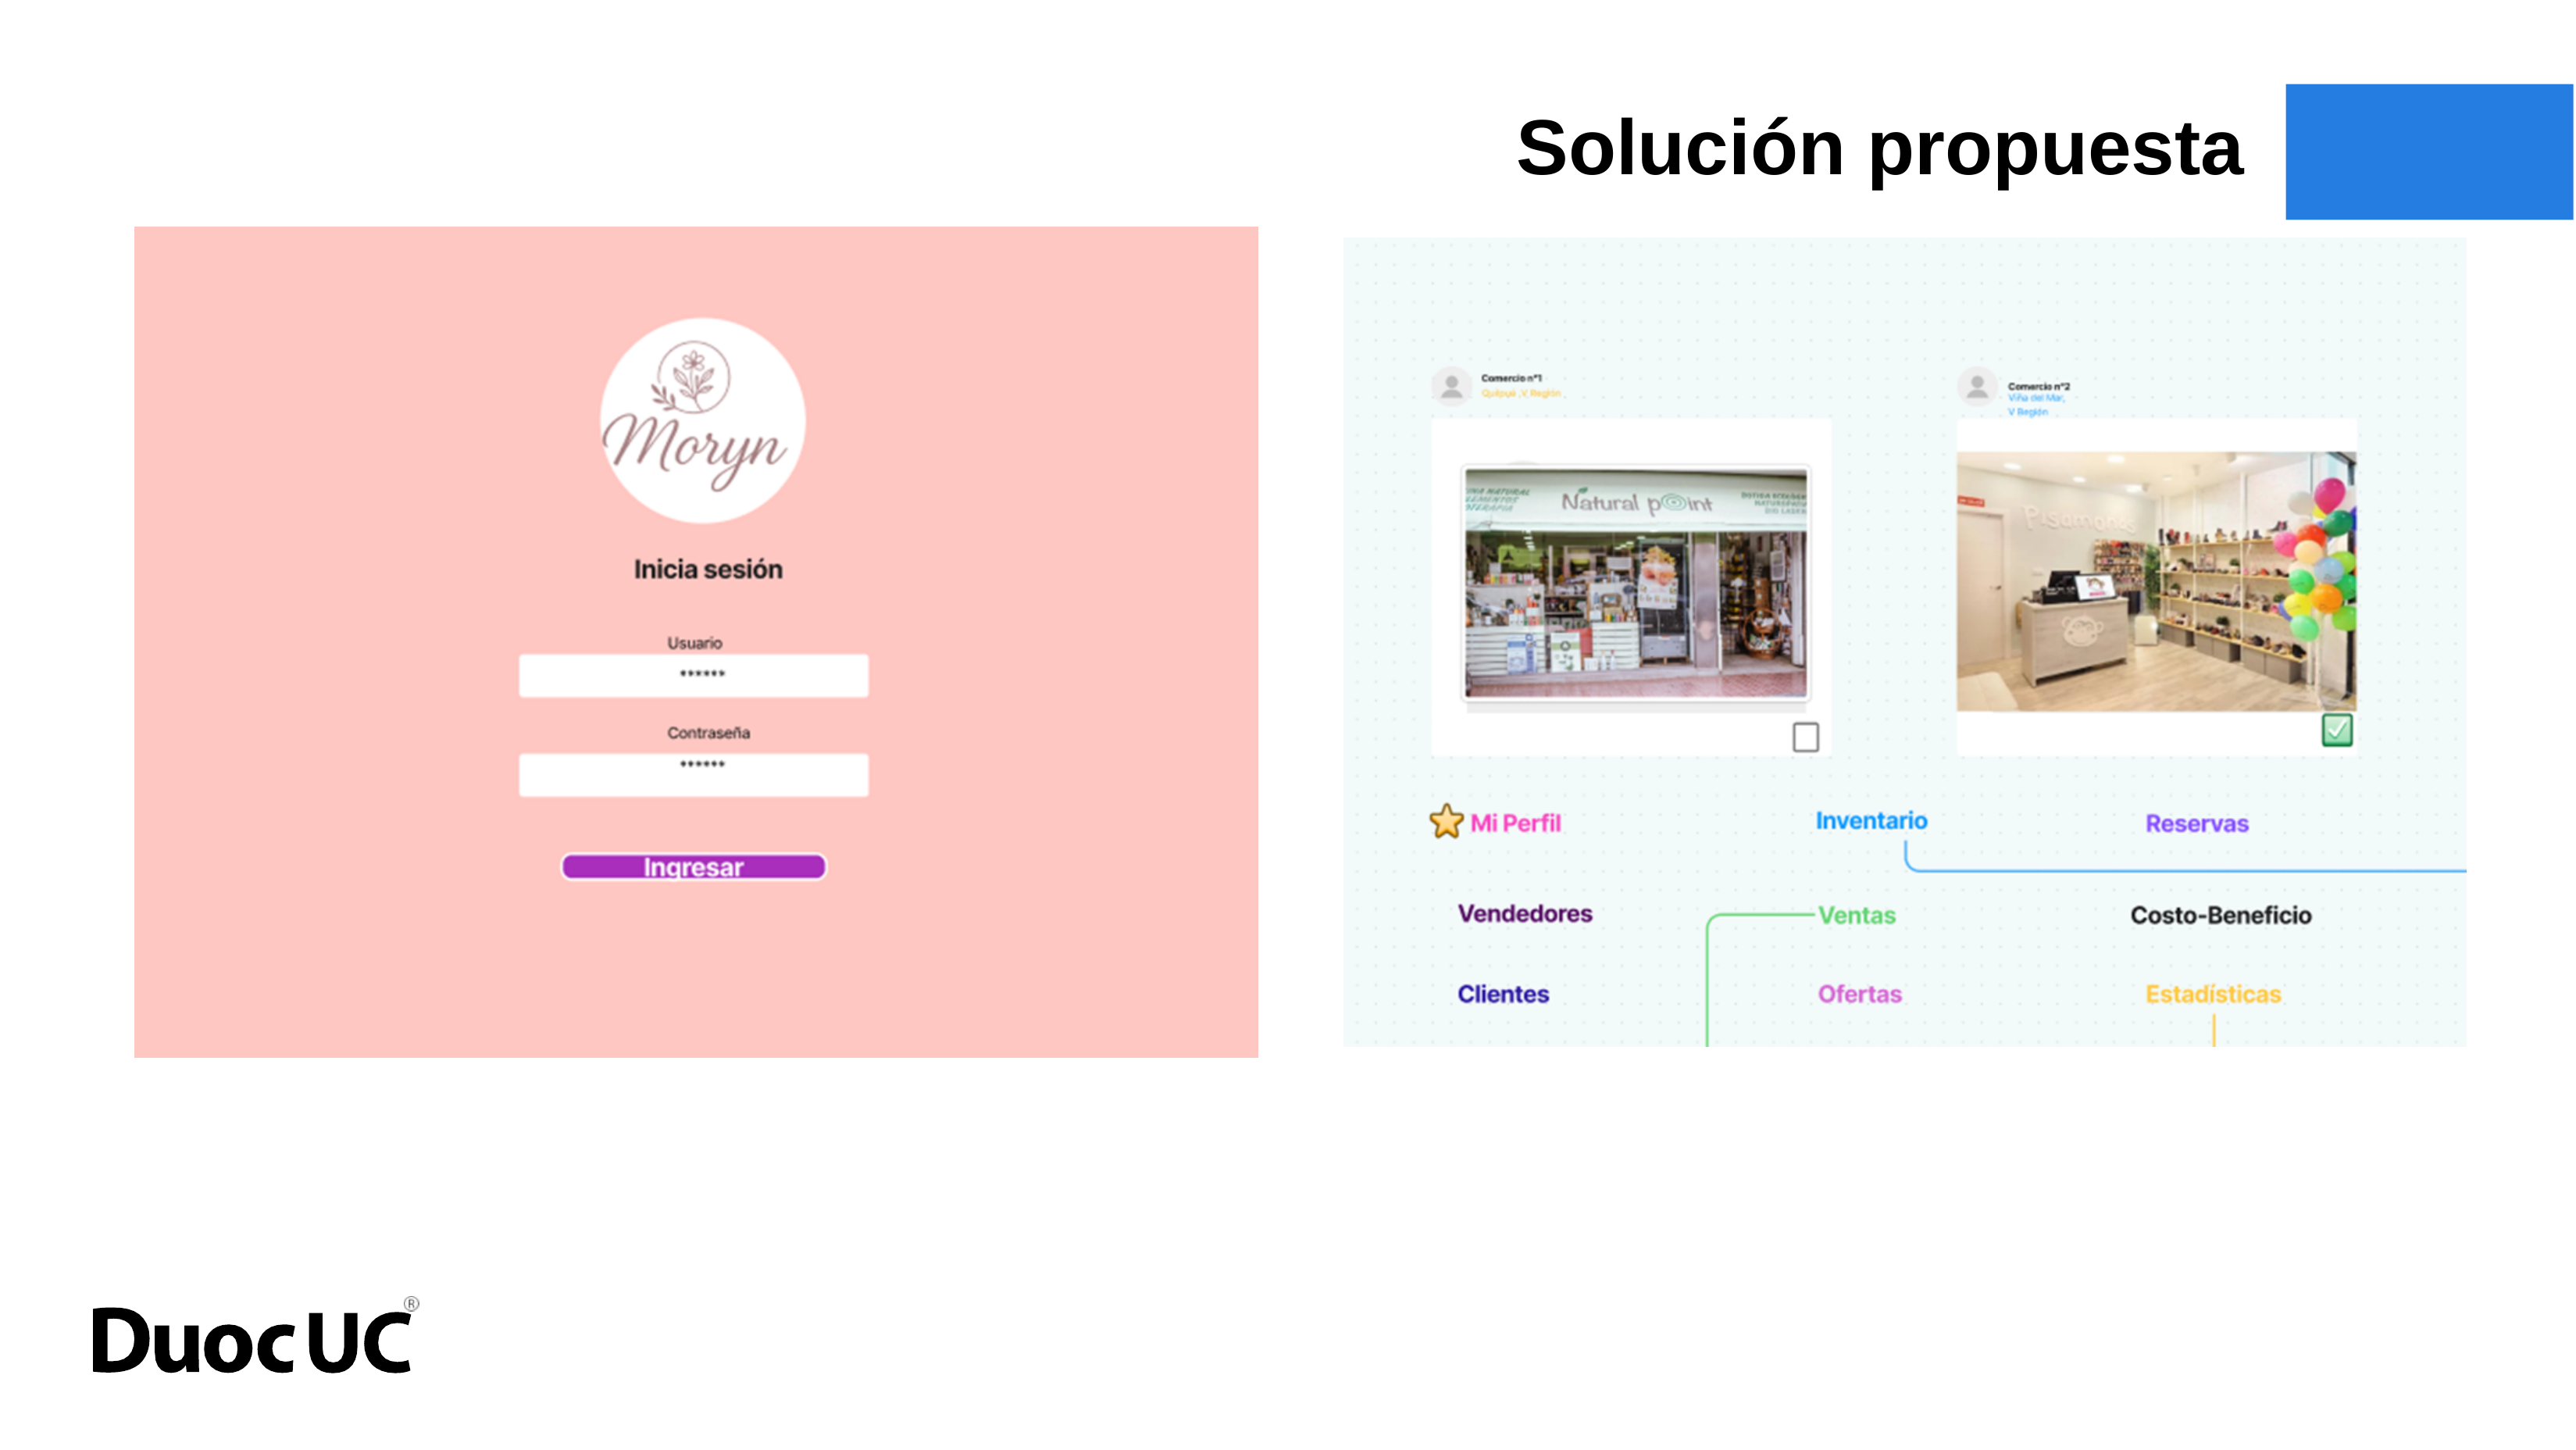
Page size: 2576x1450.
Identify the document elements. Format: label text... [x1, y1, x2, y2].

list Solución propuesta [93, 96, 2245, 927]
picture [134, 227, 1258, 1058]
picture [1343, 237, 2467, 1048]
picture [404, 1296, 419, 1312]
